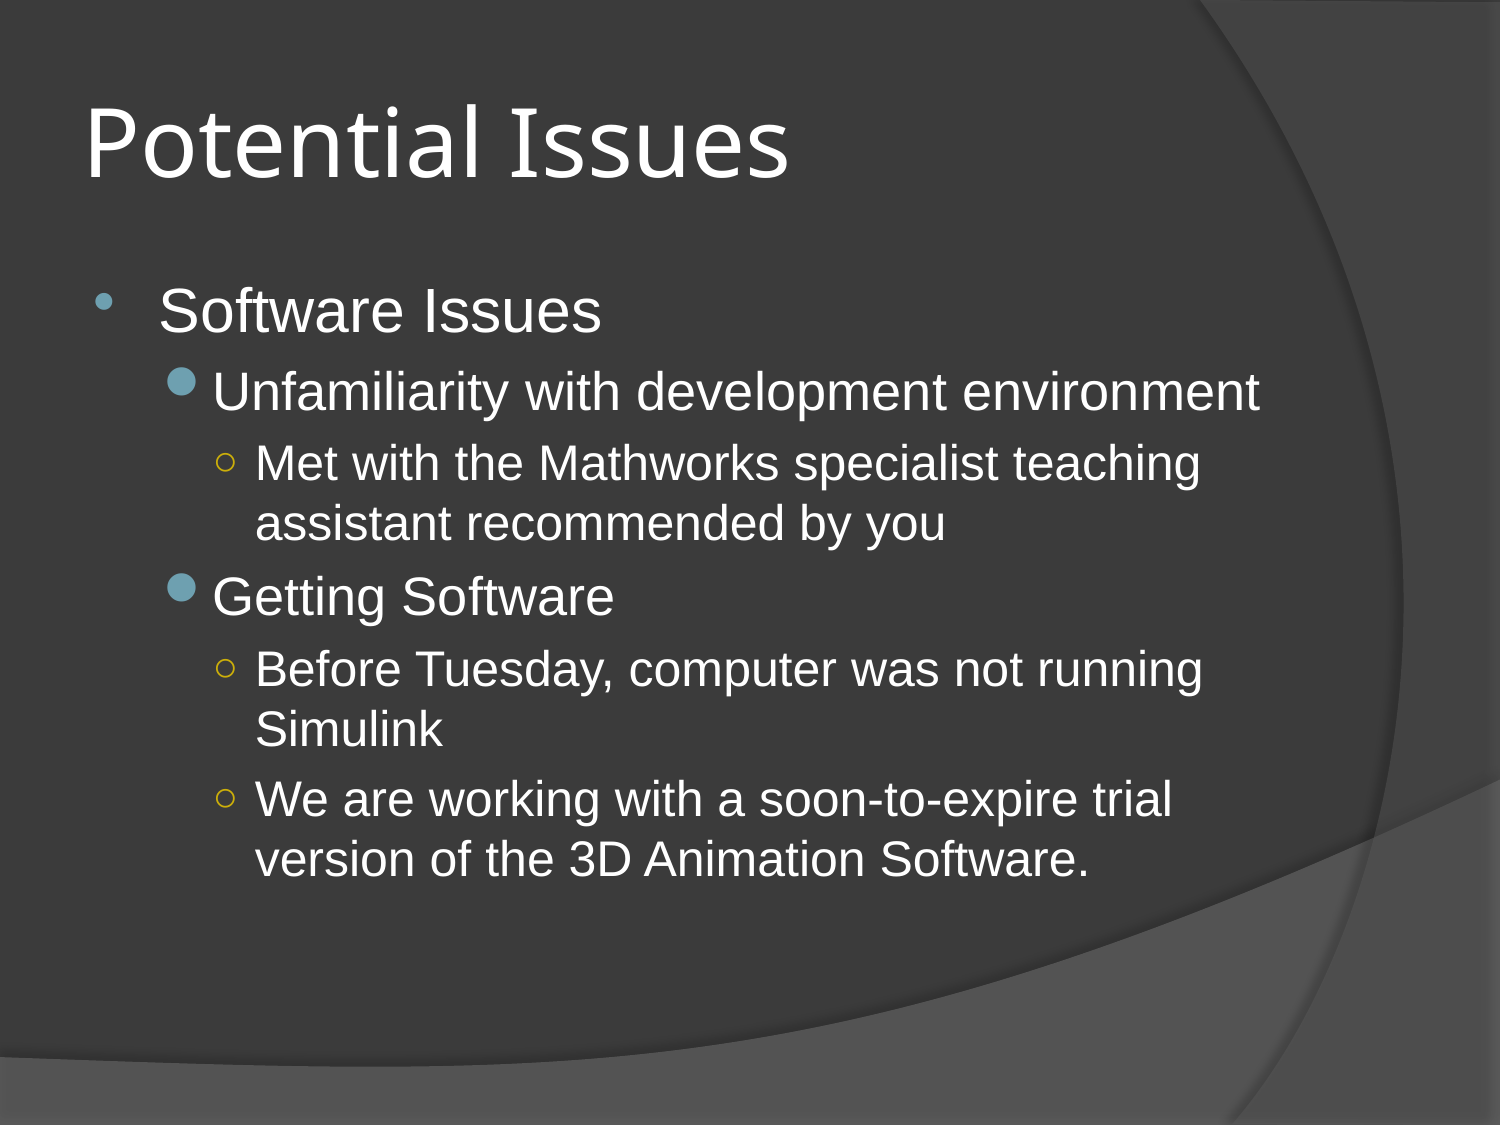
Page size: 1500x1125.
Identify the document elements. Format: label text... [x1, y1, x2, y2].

title Potential Issues [75, 45, 1300, 233]
list Software Issues Unfamiliarity with development environment Met with the Mathworks specialist teaching assistant recommended by you Getting Software Before Tuesday, computer was not running Simulink We are working with a soon-to-expire trial version of the 3D Animation Software. [75, 262, 1300, 1005]
